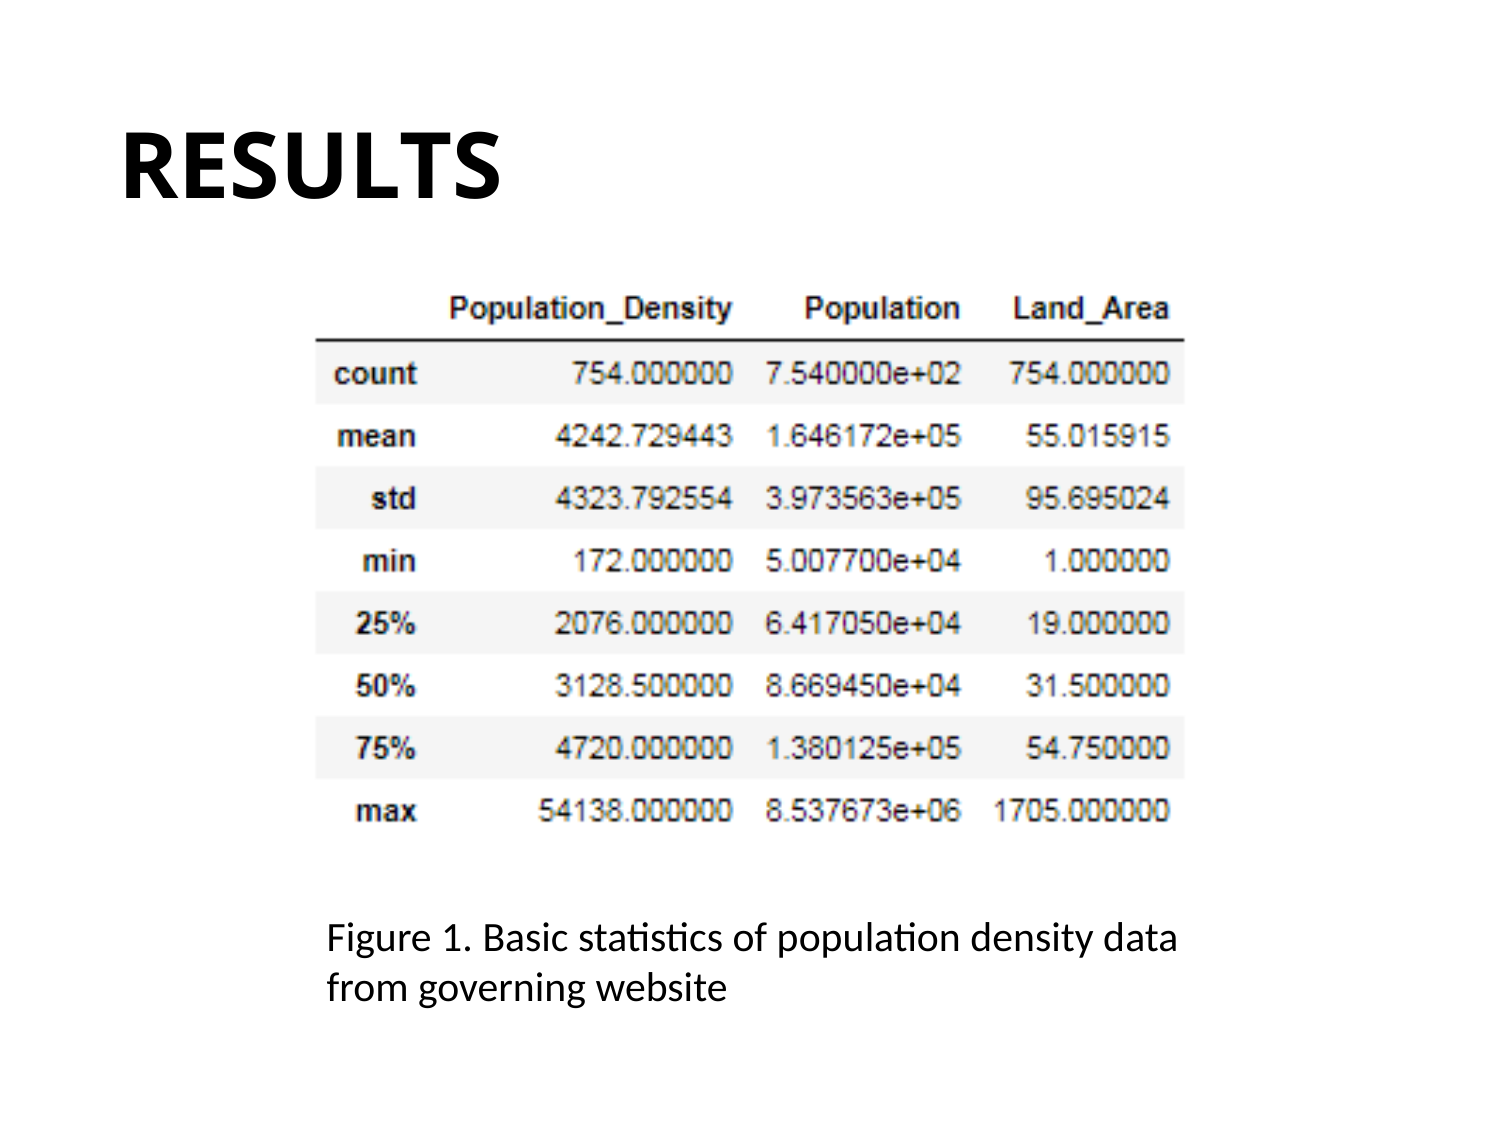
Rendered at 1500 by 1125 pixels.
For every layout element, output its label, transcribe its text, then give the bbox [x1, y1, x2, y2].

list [311, 280, 1188, 845]
text_box Figure 1. Basic statistics of population density data from governing website [311, 902, 1275, 1018]
title RESULTS [103, 59, 1397, 278]
